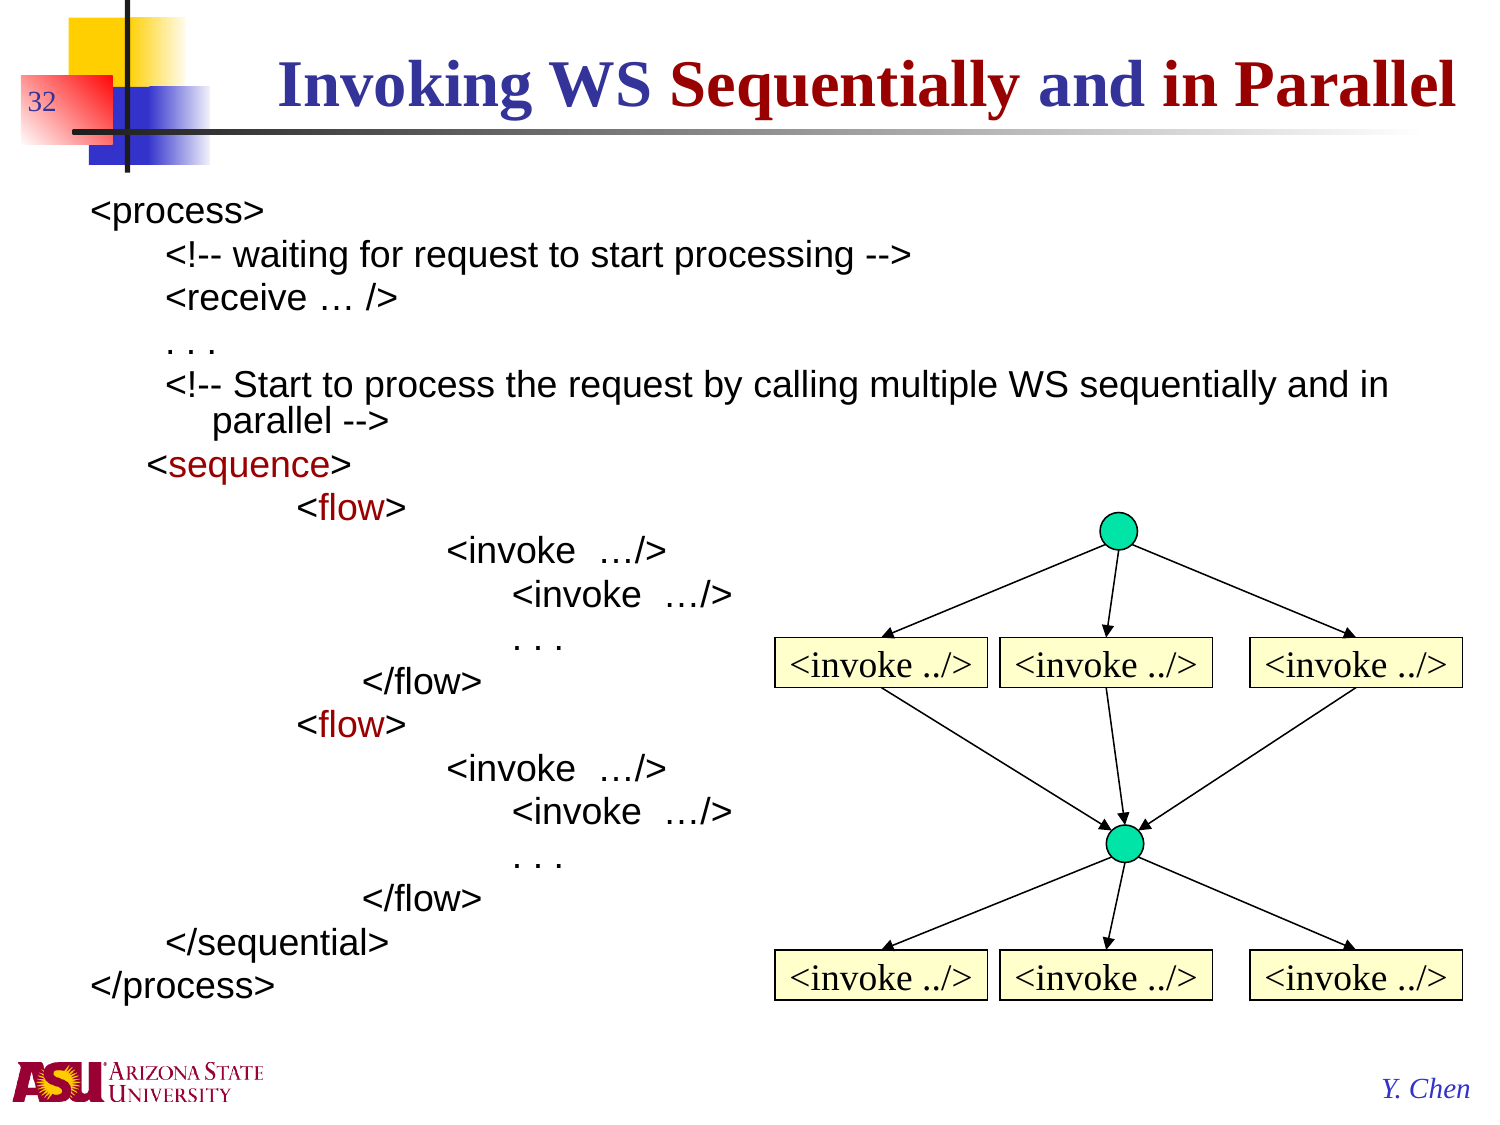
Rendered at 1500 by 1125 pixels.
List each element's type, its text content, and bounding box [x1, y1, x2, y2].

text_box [774, 512, 1463, 1001]
slide_number 32 [12, 49, 131, 126]
title Invoking WS Sequentially and in Parallel [262, 24, 1488, 128]
list <process> <!-- waiting for request to start processing --> <receive … /> . . . <!-- Start to process the request by calling multiple WS sequentially and in parallel --> <sequence> <flow> <invoke …/> <invoke …/> . . . </flow> <flow> <invoke …/> <invoke …/> . . . </flow> </sequential> </process> [75, 187, 1469, 1088]
picture [12, 1062, 263, 1102]
